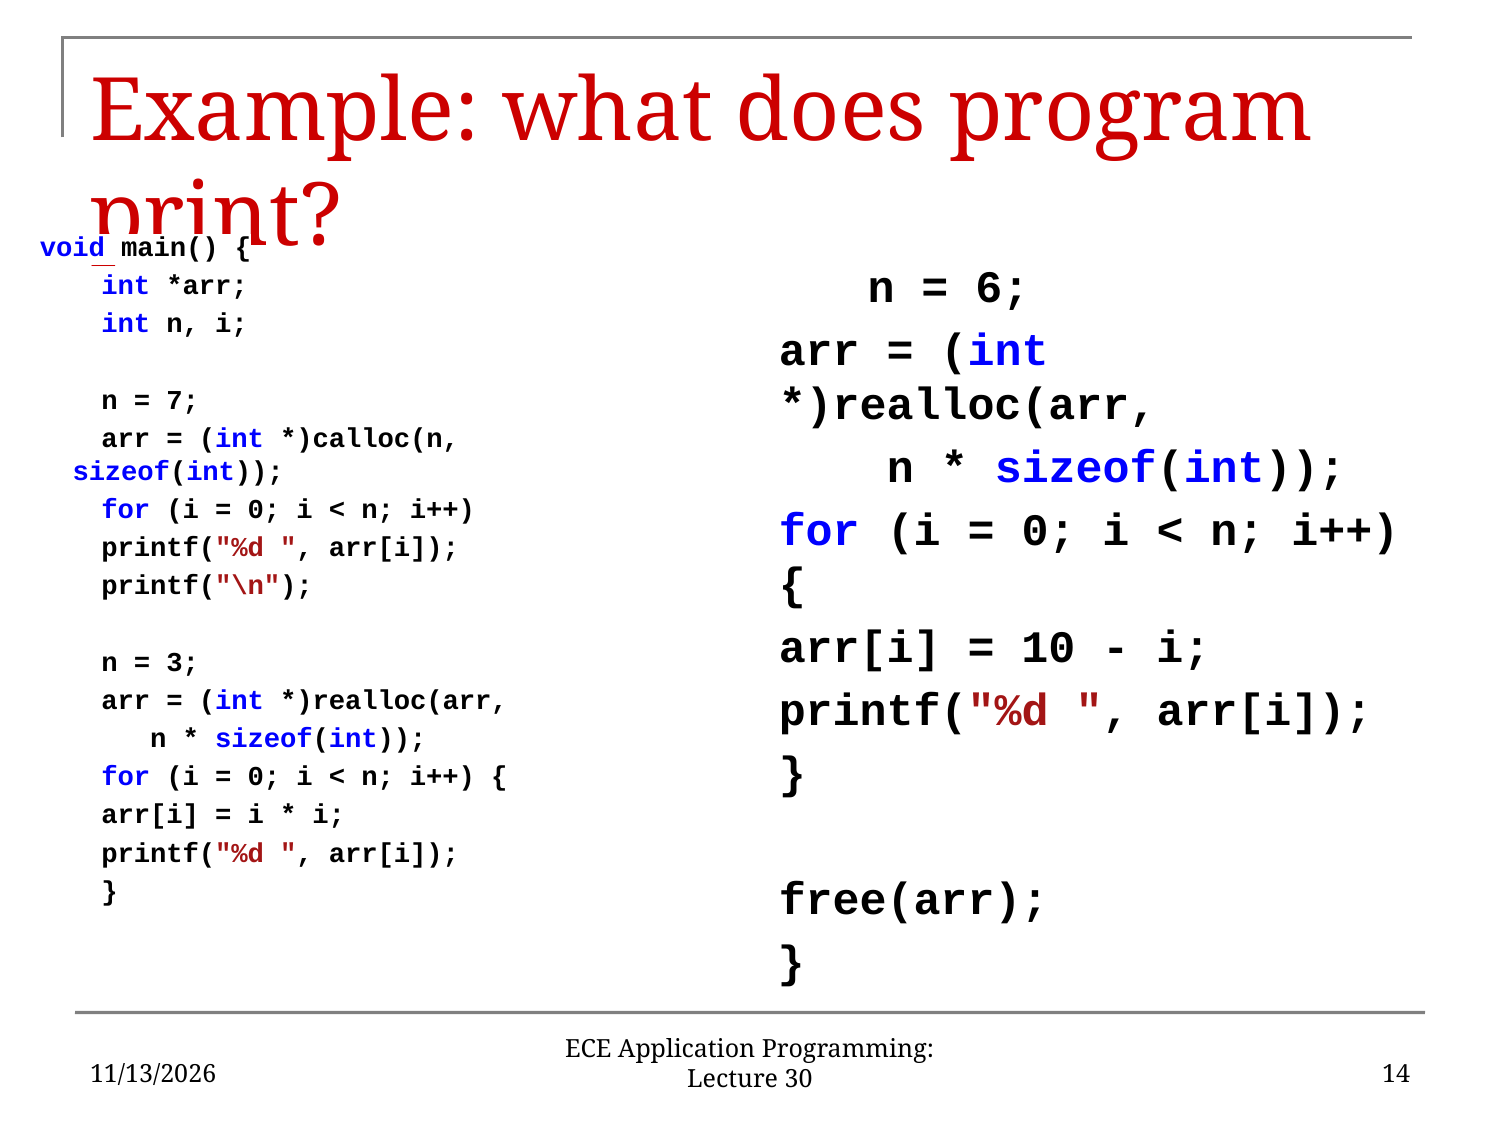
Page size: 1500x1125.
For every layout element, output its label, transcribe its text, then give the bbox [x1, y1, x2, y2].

list void main() { int *arr; int n, i; n = 7; arr = (int *)calloc(n, sizeof(int)); for (i = 0; i < n; i++) printf("%d ", arr[i]); printf("\n"); n = 3; arr = (int *)realloc(arr, n * sizeof(int)); for (i = 0; i < n; i++) { arr[i] = i * i; printf("%d ", arr[i]); } [24, 187, 738, 1006]
title Example: what does program print? [75, 45, 1425, 163]
footer ECE Application Programming: Lecture 30 [512, 1024, 988, 1101]
list n = 6; arr = (int *)realloc(arr, n * sizeof(int)); for (i = 0; i < n; i++) { arr[i] = 10 - i; printf("%d ", arr[i]); } free(arr); } [762, 187, 1425, 1006]
slide_number 14 [1074, 1023, 1426, 1100]
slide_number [74, 1023, 426, 1100]
